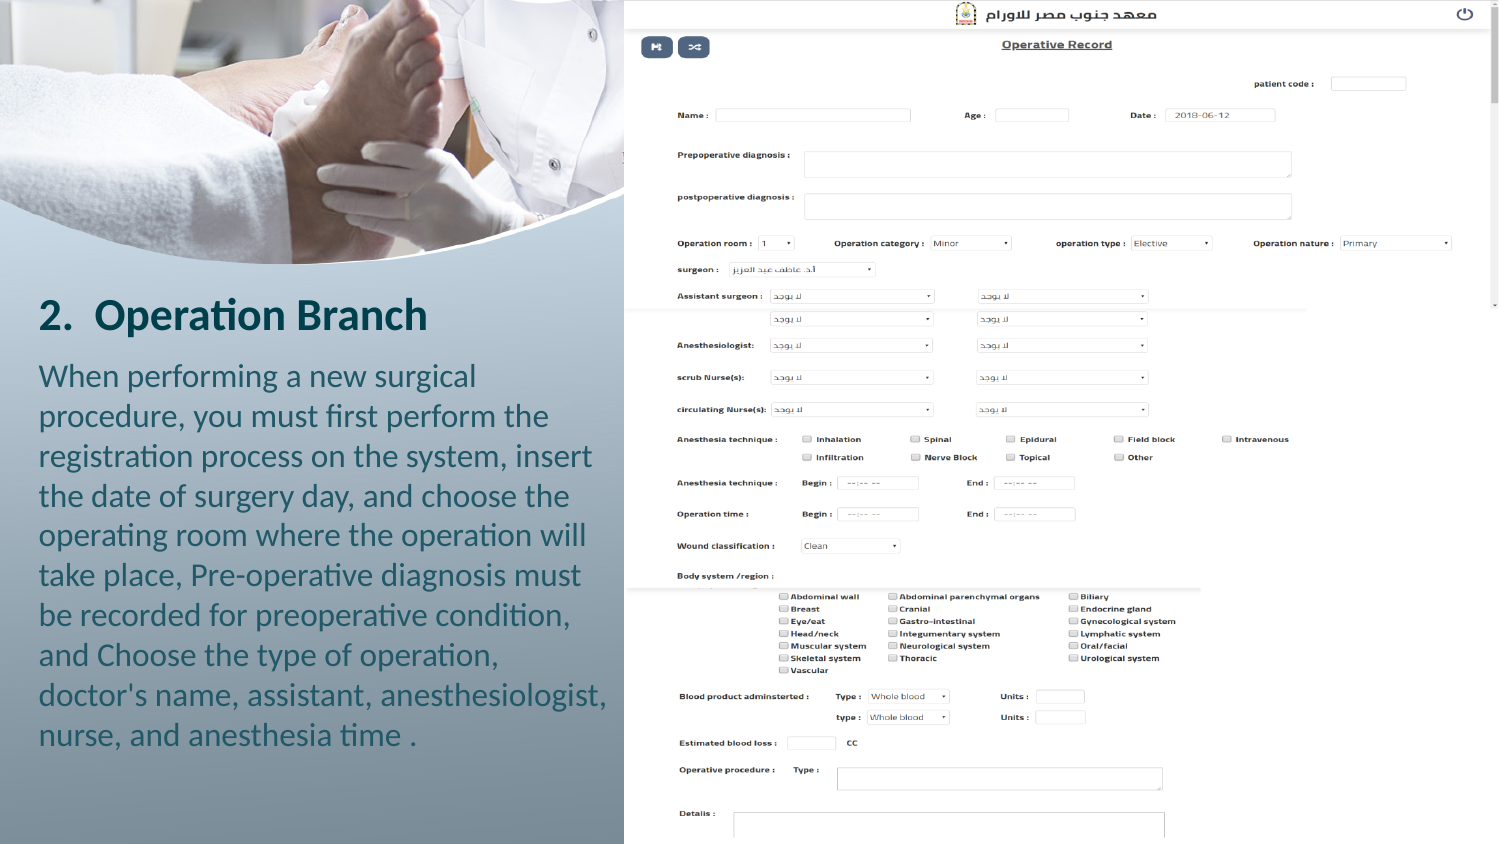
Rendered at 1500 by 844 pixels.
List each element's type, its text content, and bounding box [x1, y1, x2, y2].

title 2. Operation Branch [11, 241, 456, 347]
picture [0, 0, 624, 844]
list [624, 0, 1500, 844]
list When performing a new surgical procedure, you must first perform the registration process on the system, insert the date of surgery day, and choose the operating room where the operation will take place, Pre-operative diagnosis must be recorded for preoperative condition, and Choose the type of operation, doctor's name, assistant, anesthesiologist, nurse, and anesthesia time . [23, 346, 619, 823]
